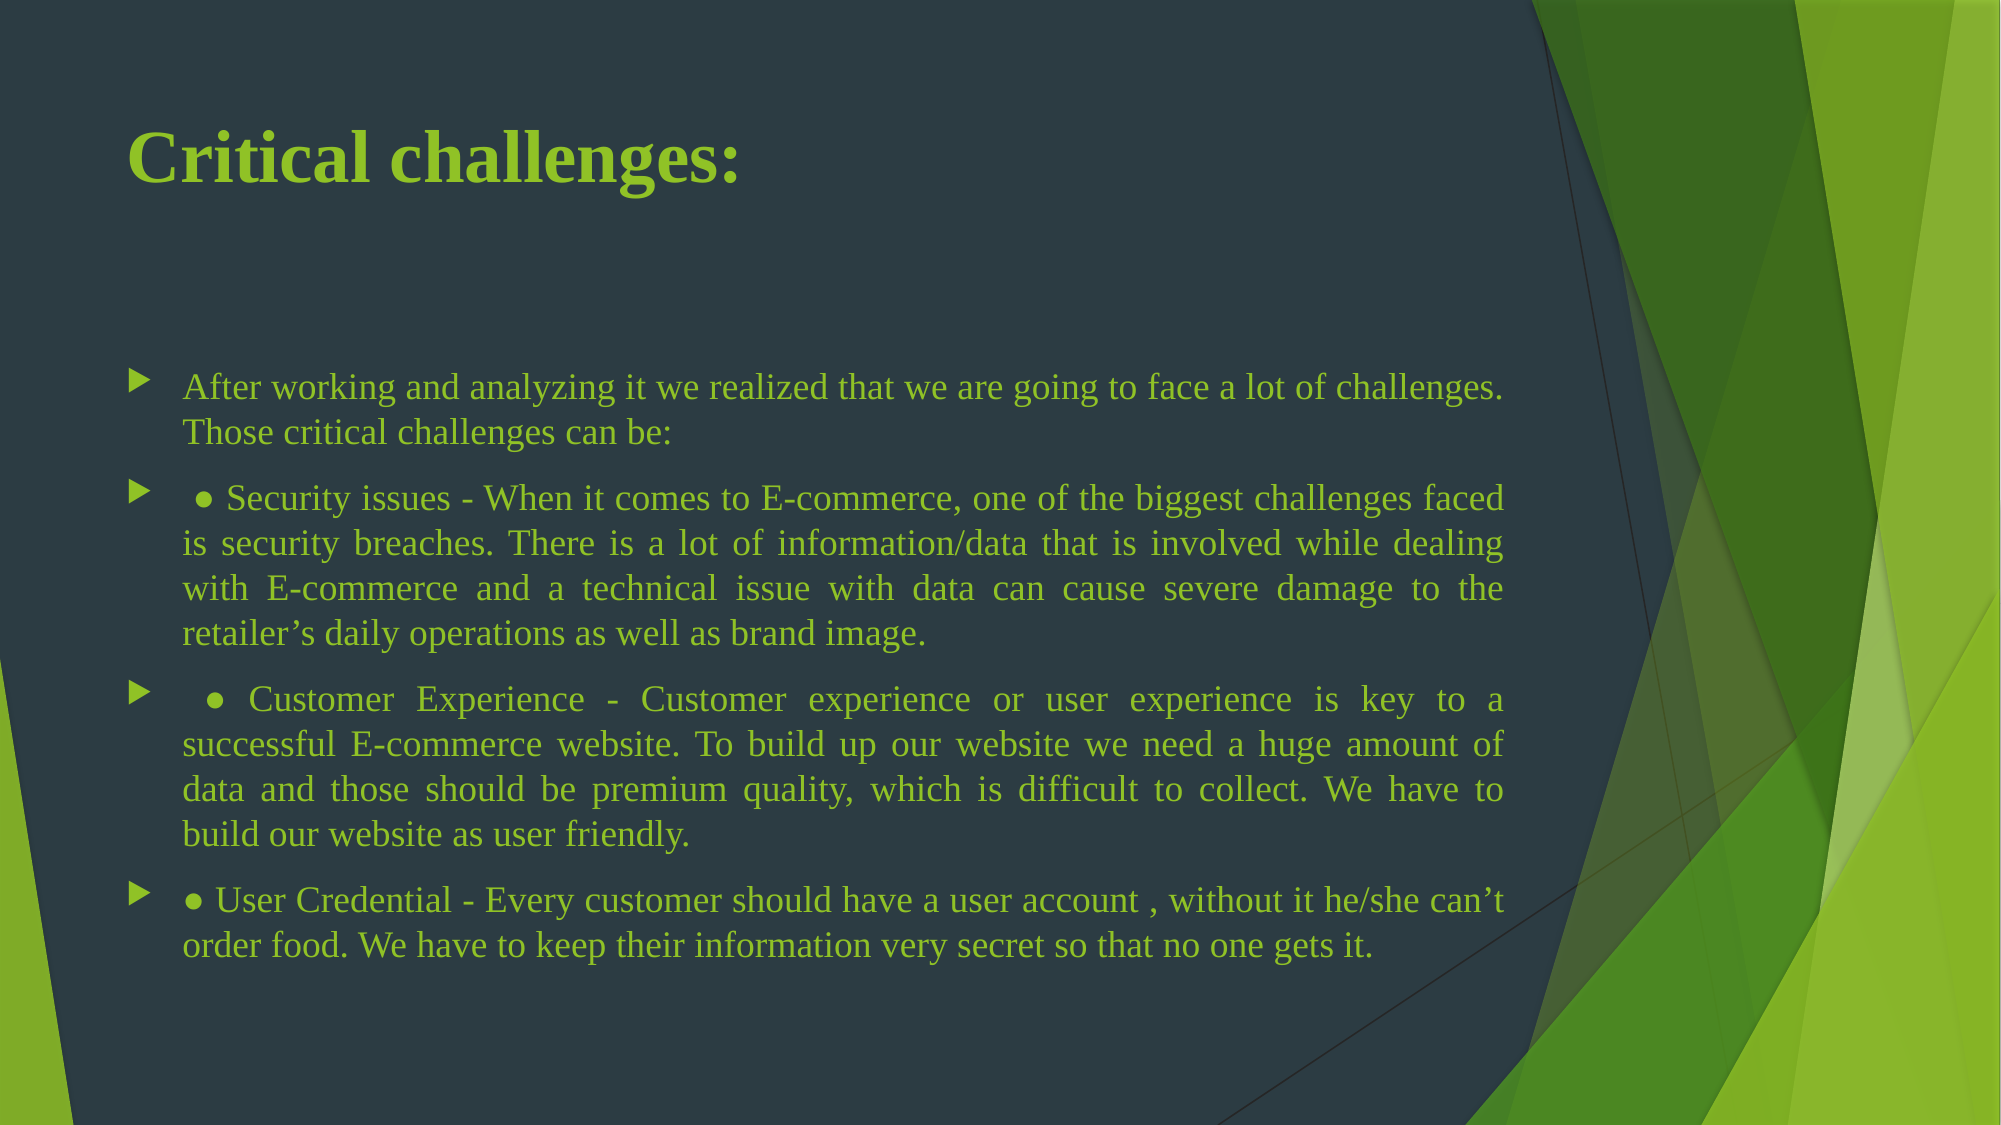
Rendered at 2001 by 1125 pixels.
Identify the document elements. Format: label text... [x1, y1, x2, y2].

title Critical challenges: [111, 99, 1522, 317]
list After working and analyzing it we realized that we are going to face a lot of challenges. Those critical challenges can be: ● Security issues - When it comes to E-commerce, one of the biggest challenges faced is security breaches. There is a lot of information/data that is involved while dealing with E-commerce and a technical issue with data can cause severe damage to the retailer’s daily operations as well as brand image. ● Customer Experience - Customer experience or user experience is key to a successful E-commerce website. To build up our website we need a huge amount of data and those should be premium quality, which is difficult to collect. We have to build our website as user friendly. ● User Credential - Every customer should have a user account , without it he/she can’t order food. We have to keep their information very secret so that no one gets it. [111, 354, 1522, 992]
